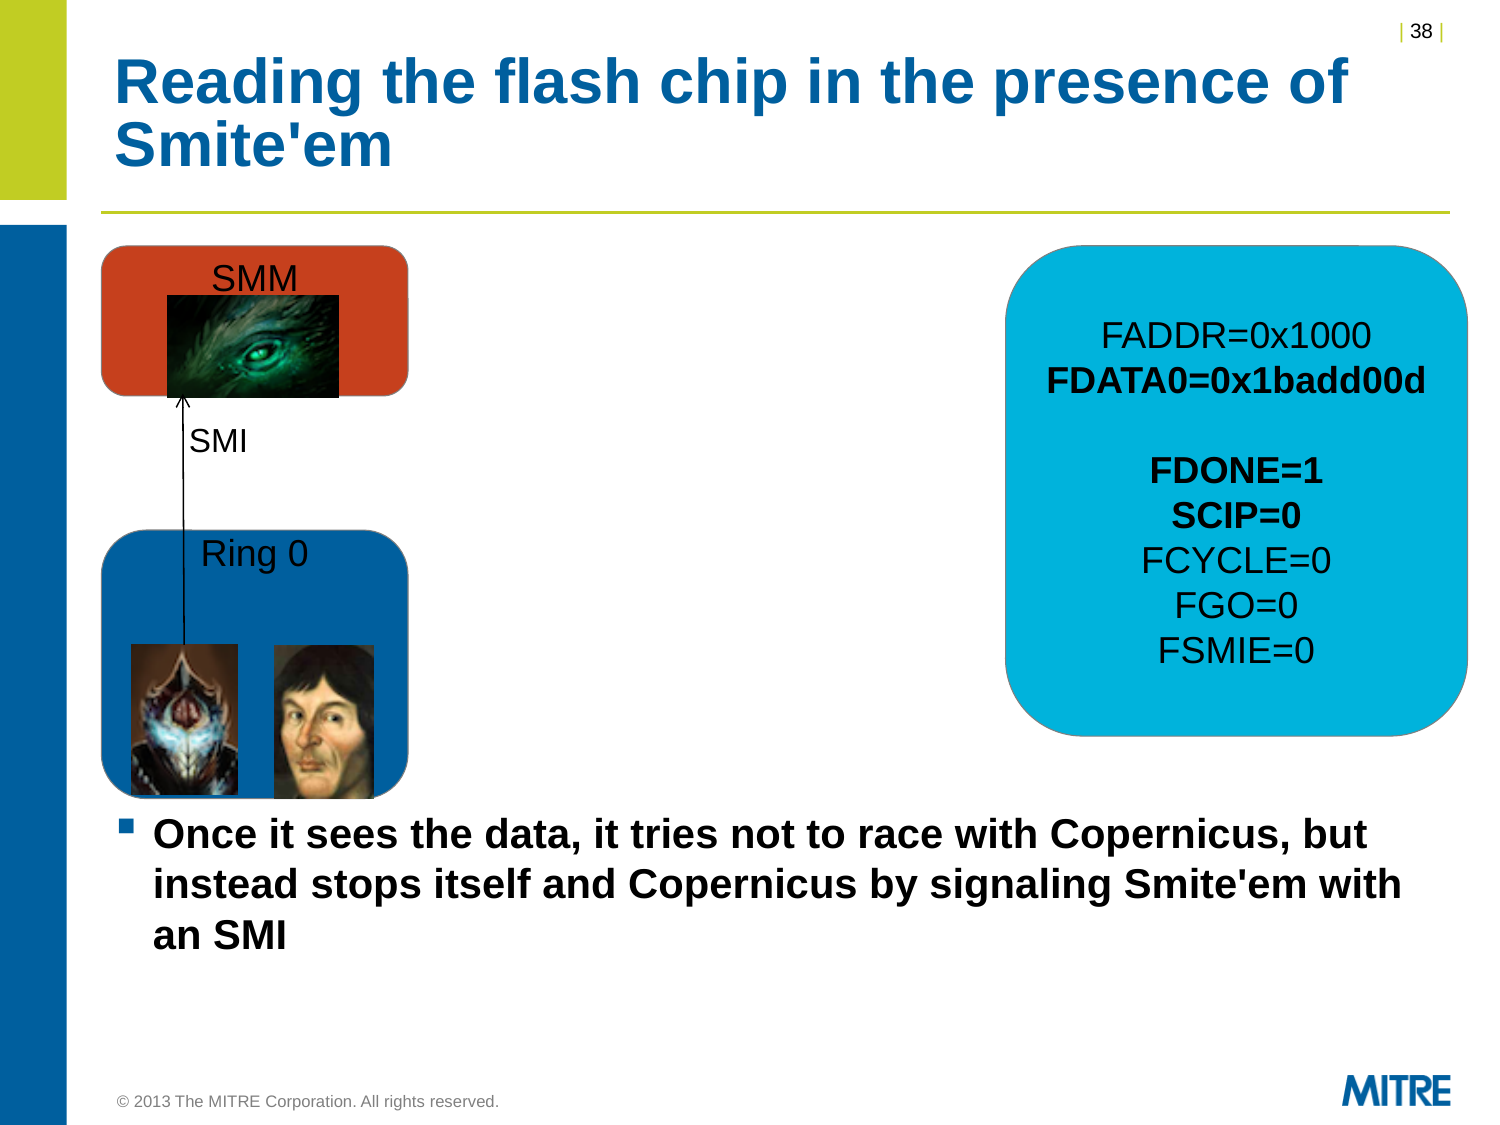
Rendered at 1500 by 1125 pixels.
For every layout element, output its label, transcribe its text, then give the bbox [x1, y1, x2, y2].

picture [1342, 1072, 1453, 1113]
footer © 2013 The MITRE Corporation. All rights reserved. [101, 1081, 1059, 1119]
text_box SMI [190, 411, 264, 467]
title Reading the flash chip in the presence of Smite'em [99, 45, 1450, 188]
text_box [101, 529, 409, 799]
list Once it sees the data, it tries not to race with Copernicus, but instead stops itself and Copernicus by signaling Smite'em with an SMI [99, 799, 1450, 1038]
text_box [101, 245, 409, 399]
text_box FADDR=0x1000 FDATA0=0x1badd00d FDONE=1 SCIP=0 FCYCLE=0 FGO=0 FSMIE=0 [1003, 243, 1470, 739]
